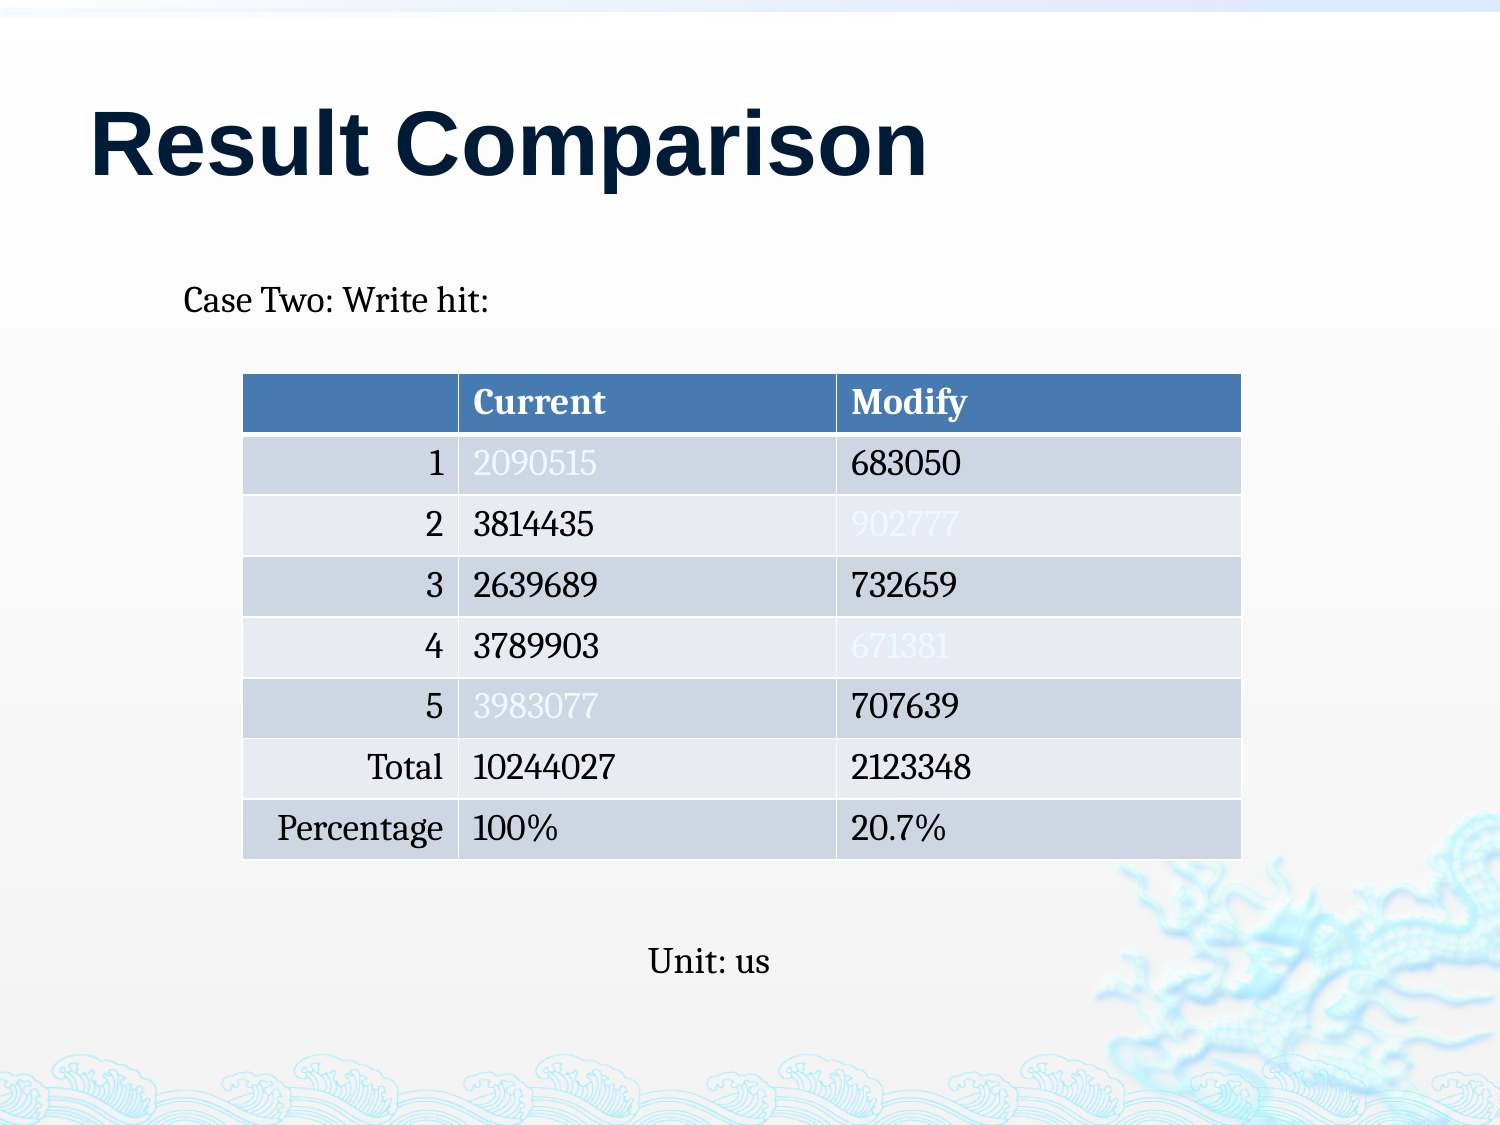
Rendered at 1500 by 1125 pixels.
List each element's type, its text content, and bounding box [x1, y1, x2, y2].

table_cell 902777 [837, 496, 1241, 555]
table_cell 3983077 [459, 679, 836, 738]
table_header Current [459, 374, 836, 432]
table_cell 1 [243, 437, 458, 494]
text_box Case Two: Write hit: [169, 267, 506, 327]
table_cell 3789903 [459, 618, 836, 677]
table_cell 4 [243, 618, 458, 677]
table_cell Total [243, 739, 458, 798]
table_cell 20.7% [837, 800, 1241, 859]
table_cell 3 [243, 557, 458, 616]
text_box Unit: us [633, 928, 786, 989]
table_header Modify [837, 374, 1241, 432]
table_cell 732659 [837, 557, 1241, 616]
table_header [243, 374, 458, 432]
table_cell 100% [459, 800, 836, 859]
table_cell 2 [243, 496, 458, 555]
table_cell Percentage [243, 800, 458, 859]
table_cell 707639 [837, 679, 1241, 738]
table_cell 683050 [837, 437, 1241, 494]
table_cell 2090515 [459, 437, 836, 494]
table_cell 2123348 [837, 739, 1241, 798]
table_cell 5 [243, 679, 458, 738]
table_cell 10244027 [459, 739, 836, 798]
table_cell 2639689 [459, 557, 836, 616]
table_cell 671381 [837, 618, 1241, 677]
title Result Comparison [75, 45, 1500, 233]
table_cell 3814435 [459, 496, 836, 555]
